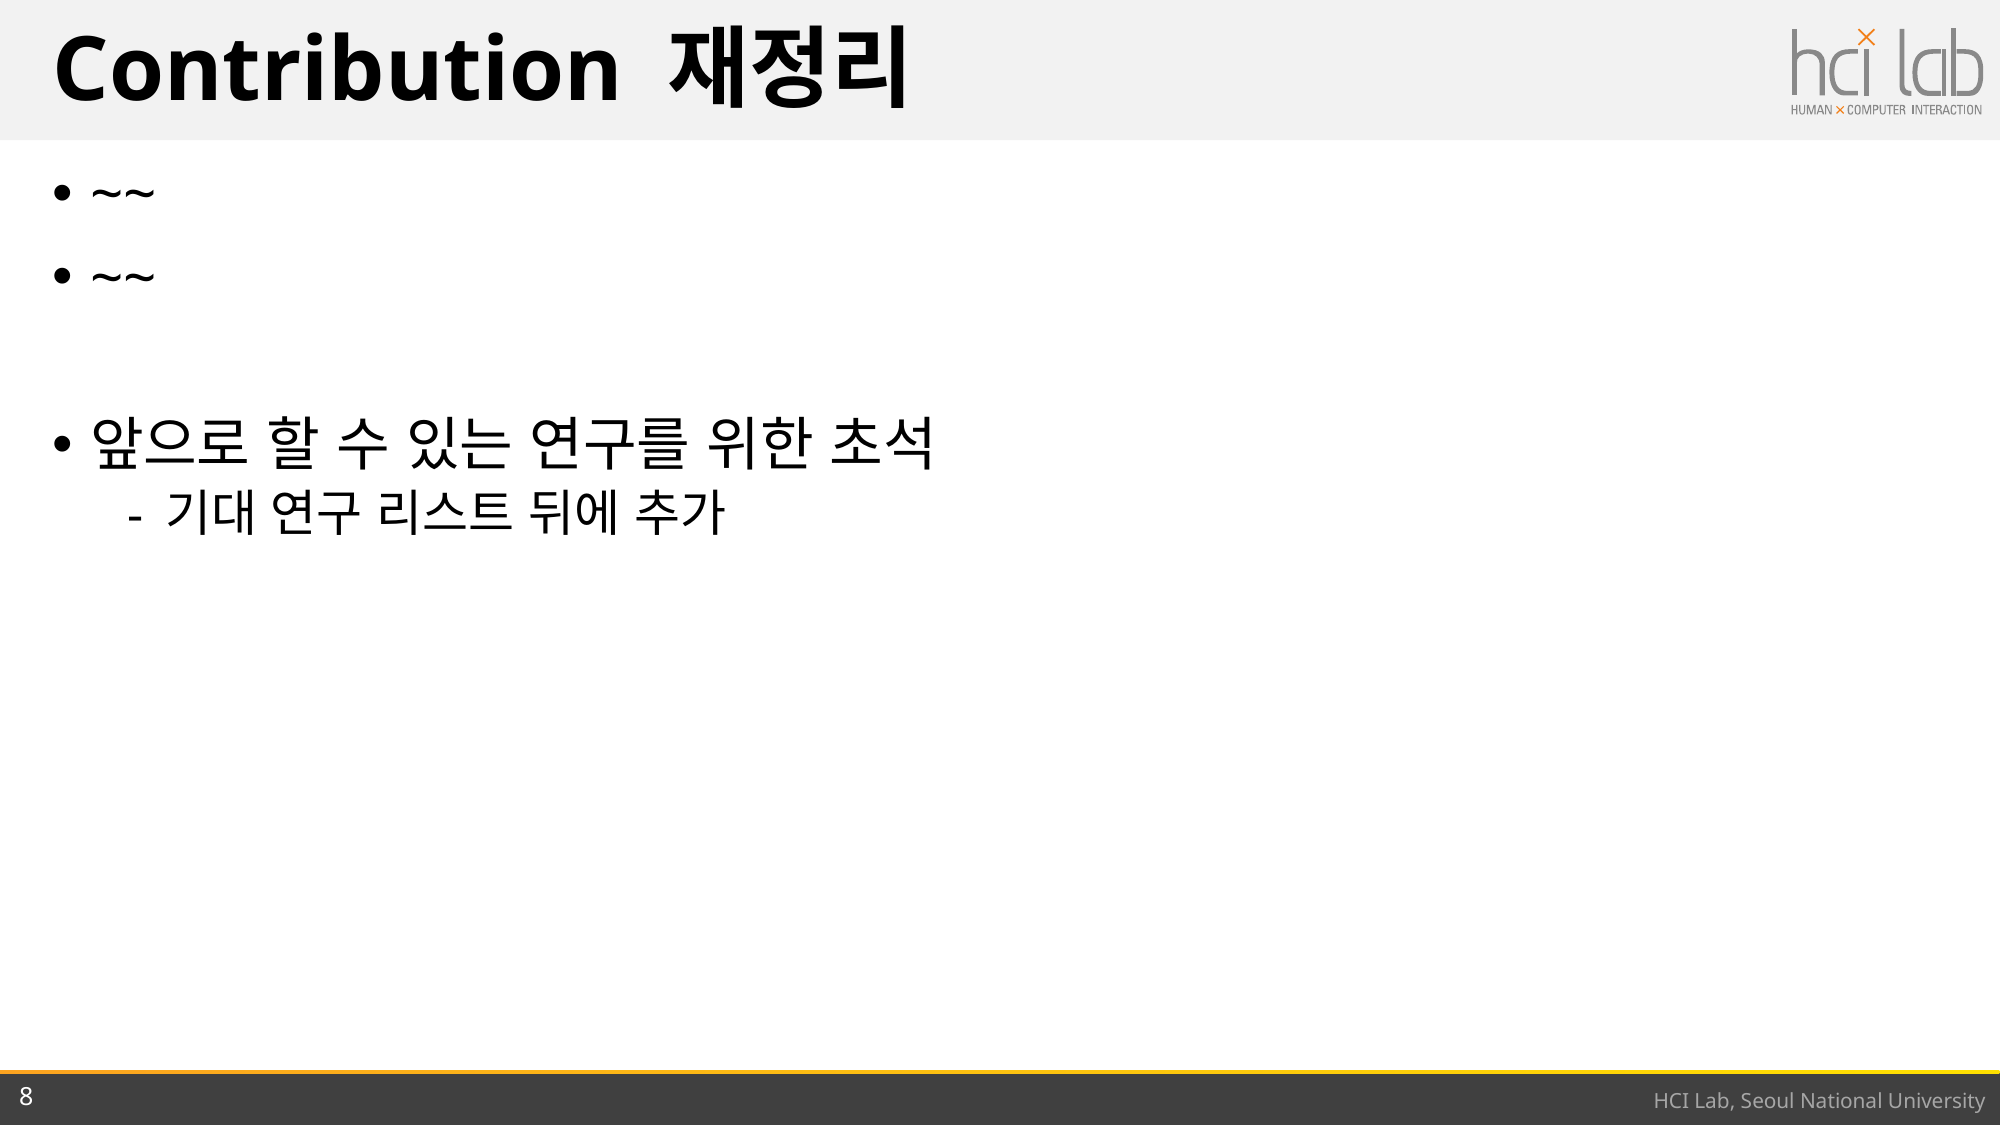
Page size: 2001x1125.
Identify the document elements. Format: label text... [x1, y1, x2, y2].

slide_number 8 [4, 1074, 80, 1121]
list ~~ ~~ 앞으로 할 수 있는 연구를 위한 초석 기대 연구 리스트 뒤에 추가 [37, 156, 1963, 1055]
title Contribution 재정리 [37, 16, 1963, 128]
